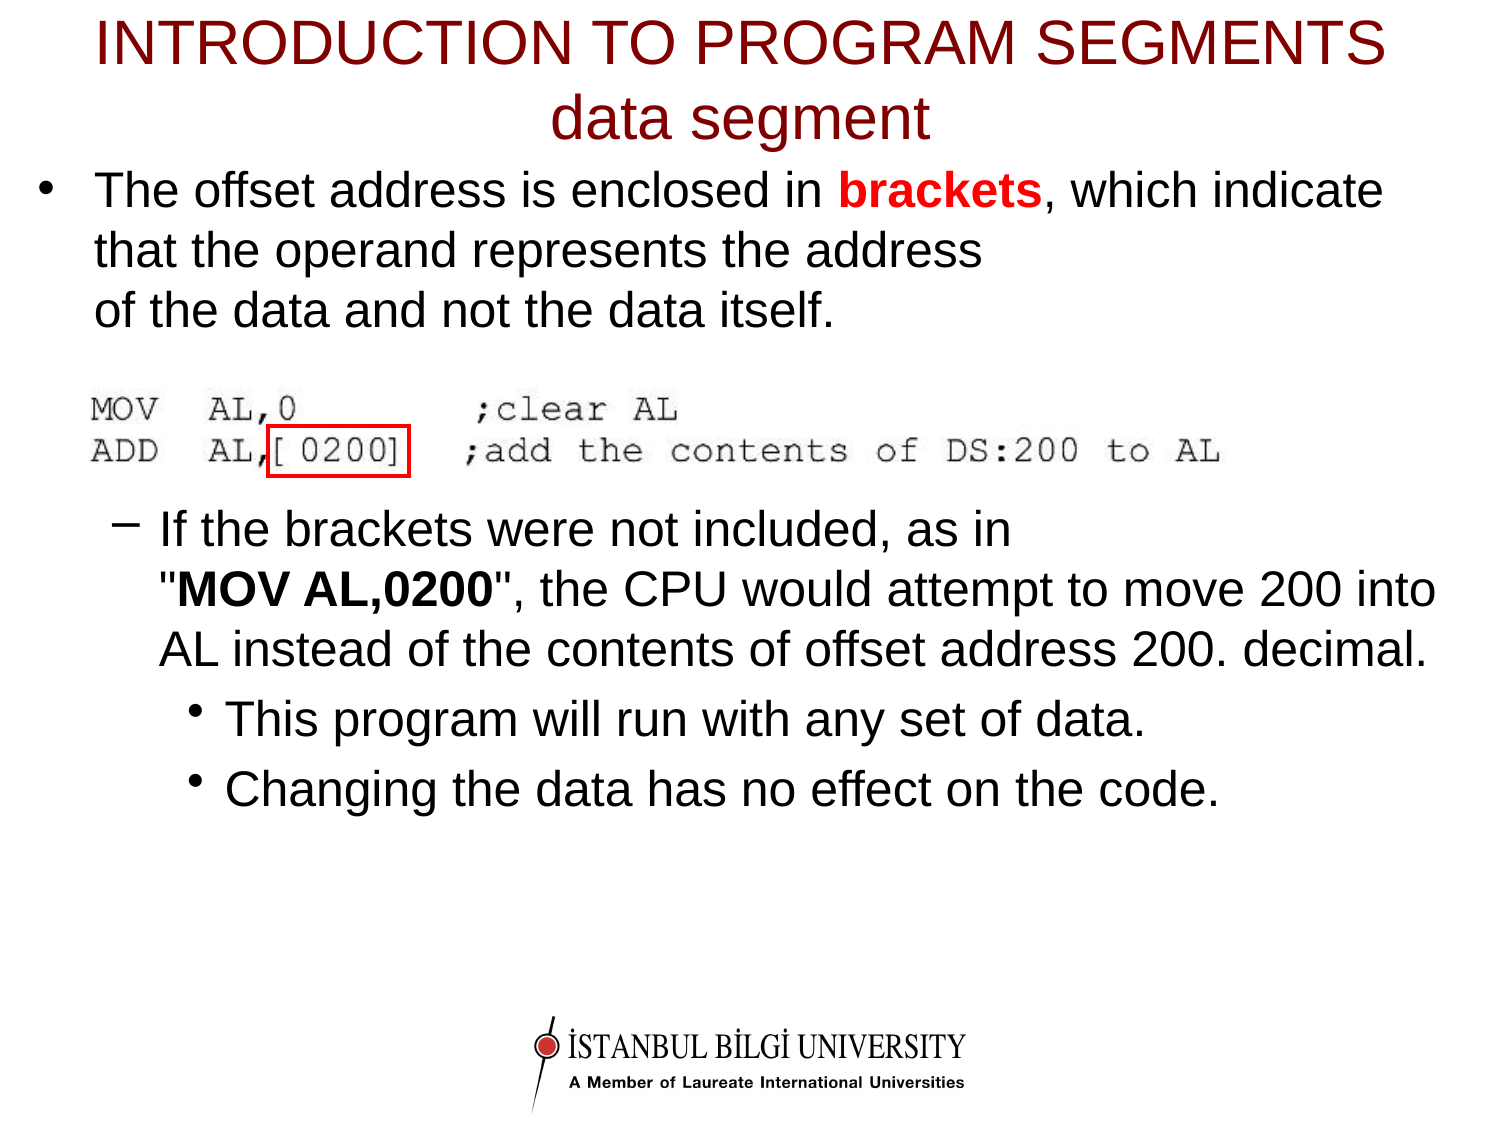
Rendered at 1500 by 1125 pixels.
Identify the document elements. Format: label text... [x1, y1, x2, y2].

picture [531, 1016, 966, 1116]
list The offset address is enclosed in brackets, which indicate that the operand represents the address of the data and not the data itself. [22, 149, 1460, 388]
title INTRODUCTION TO PROGRAM SEGMENTS data segment [75, 0, 1425, 149]
text_box If the brackets were not included, as in "MOV AL,0200", the CPU would attempt to move 200 into AL instead of the contents of offset address 200. decimal. This program will run with any set of data. Changing the data has no effect on the code. [22, 489, 1460, 853]
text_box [78, 387, 1228, 477]
